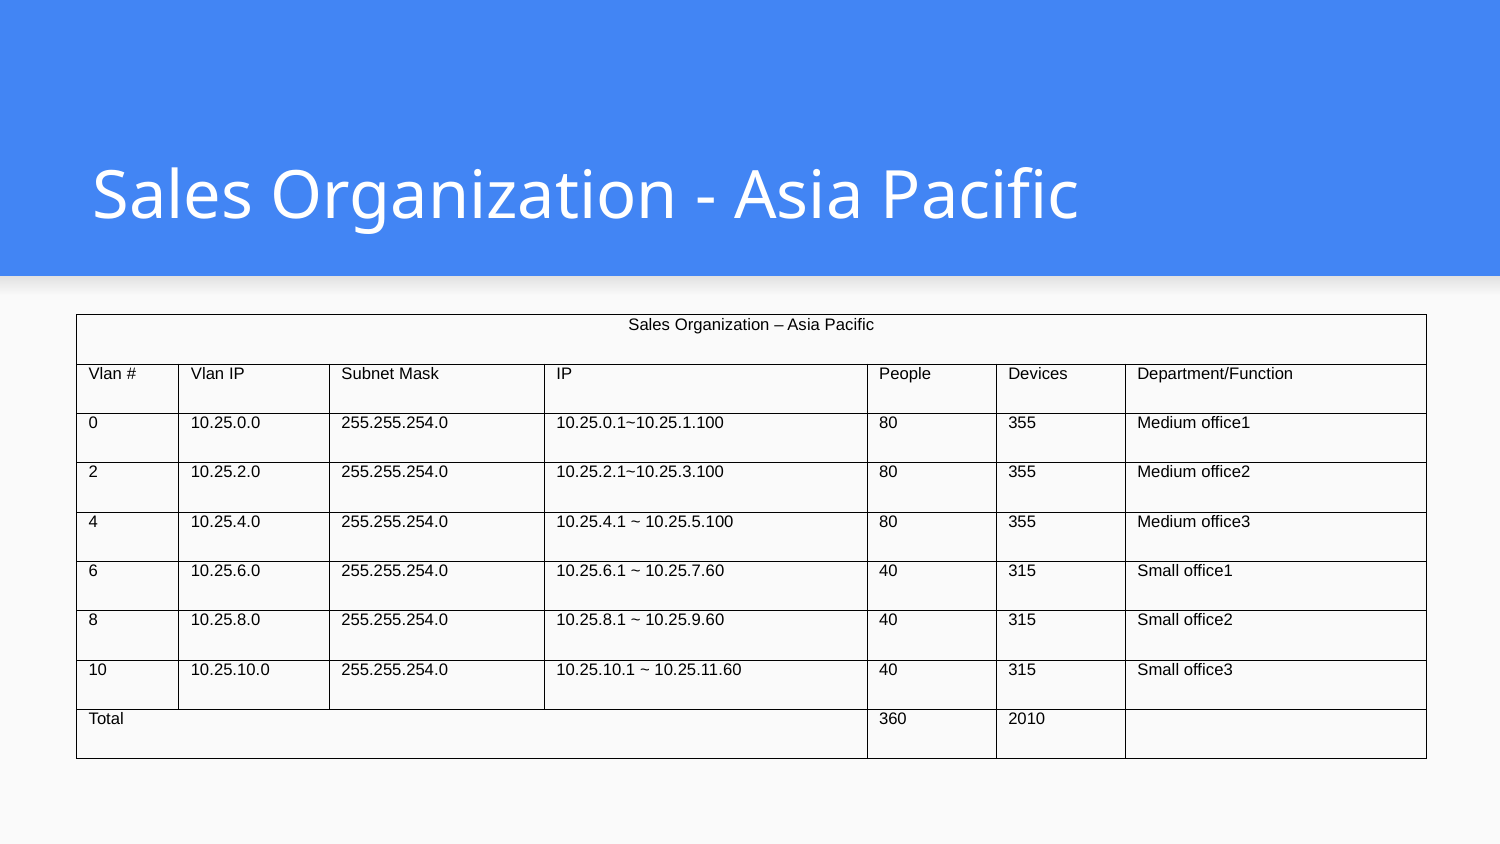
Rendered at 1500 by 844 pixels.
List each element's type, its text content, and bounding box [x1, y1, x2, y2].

table_cell 10.25.2.1~10.25.3.100 [545, 463, 867, 512]
table_cell 80 [868, 414, 996, 462]
table_cell Total [77, 710, 867, 758]
table_cell 80 [868, 463, 996, 512]
table_cell 255.255.254.0 [330, 661, 544, 709]
table_cell Medium office1 [1126, 414, 1426, 462]
table_cell 315 [997, 562, 1125, 610]
table_cell 315 [997, 661, 1125, 709]
table_cell Devices [997, 365, 1125, 413]
title Sales Organization - Asia Pacific [77, 121, 1427, 248]
table_cell 10.25.0.1~10.25.1.100 [545, 414, 867, 462]
table_cell 10.25.2.0 [179, 463, 329, 512]
table_cell 0 [77, 414, 178, 462]
table_cell Small office2 [1126, 611, 1426, 660]
table_cell Medium office3 [1126, 513, 1426, 561]
table_cell 10.25.10.1 ~ 10.25.11.60 [545, 661, 867, 709]
table_cell Medium office2 [1126, 463, 1426, 512]
table_cell 10.25.8.0 [179, 611, 329, 660]
table_cell Small office3 [1126, 661, 1426, 709]
table_cell 40 [868, 611, 996, 660]
table_cell 10.25.4.1 ~ 10.25.5.100 [545, 513, 867, 561]
table_cell 40 [868, 661, 996, 709]
table_cell 255.255.254.0 [330, 611, 544, 660]
table_cell 355 [997, 463, 1125, 512]
table_cell People [868, 365, 996, 413]
table_cell 4 [77, 513, 178, 561]
table_cell 315 [997, 611, 1125, 660]
table_cell 255.255.254.0 [330, 562, 544, 610]
table_cell 8 [77, 611, 178, 660]
table_cell 40 [868, 562, 996, 610]
table_cell 10.25.8.1 ~ 10.25.9.60 [545, 611, 867, 660]
table_header Sales Organization – Asia Pacific [77, 315, 1426, 364]
table_cell 6 [77, 562, 178, 610]
table_cell 10.25.0.0 [179, 414, 329, 462]
table_cell Vlan IP [179, 365, 329, 413]
table_cell 10 [77, 661, 178, 709]
table_cell 10.25.6.0 [179, 562, 329, 610]
table_cell 10.25.4.0 [179, 513, 329, 561]
table_cell 255.255.254.0 [330, 513, 544, 561]
table_cell 10.25.6.1 ~ 10.25.7.60 [545, 562, 867, 610]
table_cell 360 [868, 710, 996, 758]
table_cell 80 [868, 513, 996, 561]
table_cell Department/Function [1126, 365, 1426, 413]
table_cell 2010 [997, 710, 1125, 758]
table_cell IP [545, 365, 867, 413]
table_cell 255.255.254.0 [330, 463, 544, 512]
table_cell 355 [997, 414, 1125, 462]
table_cell 10.25.10.0 [179, 661, 329, 709]
table_cell Vlan # [77, 365, 178, 413]
table_cell Small office1 [1126, 562, 1426, 610]
table_cell Subnet Mask [330, 365, 544, 413]
table_cell [1126, 710, 1426, 758]
table_cell 355 [997, 513, 1125, 561]
table_cell 2 [77, 463, 178, 512]
table_cell 255.255.254.0 [330, 414, 544, 462]
